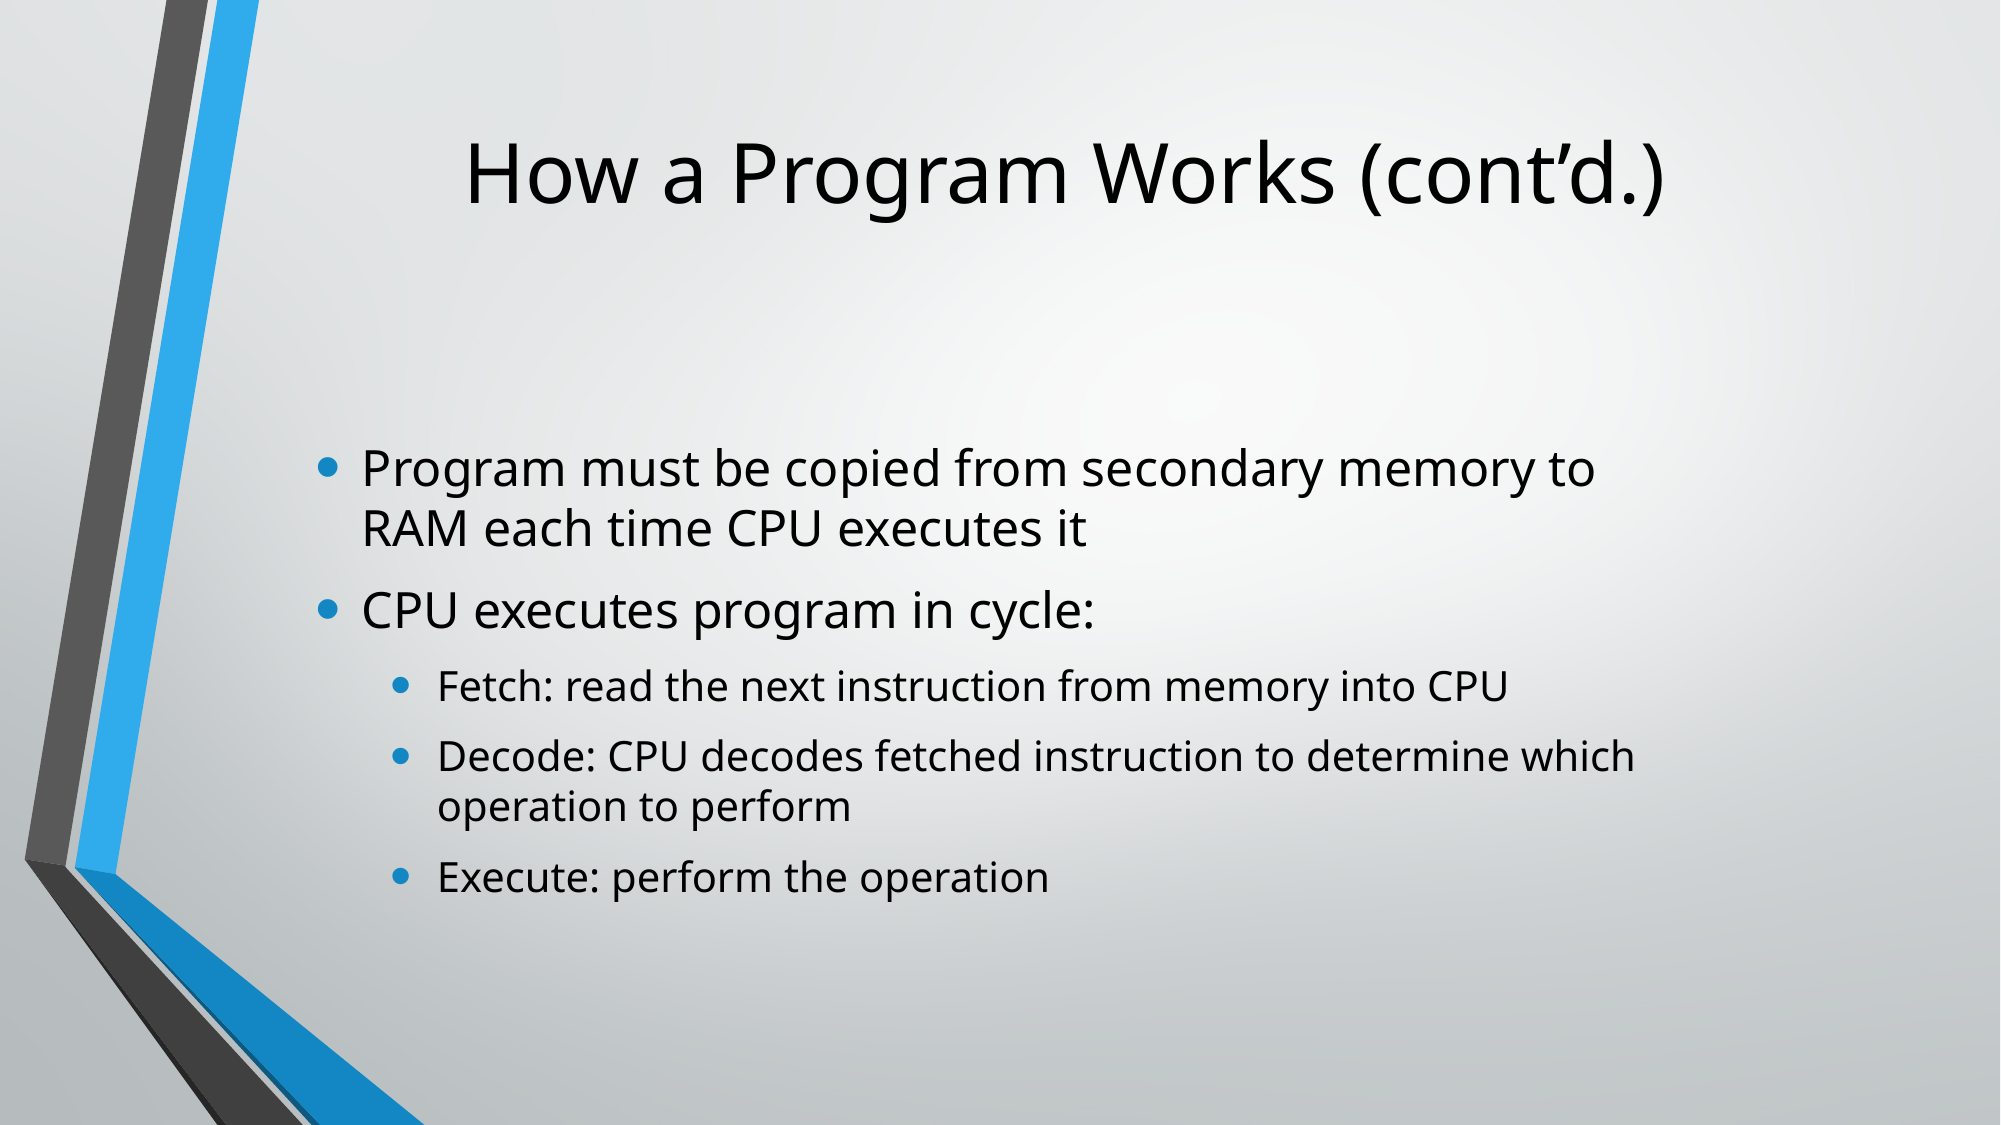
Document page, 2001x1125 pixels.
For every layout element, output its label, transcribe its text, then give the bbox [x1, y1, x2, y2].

title How a Program Works (cont’d.) [243, 112, 1887, 400]
list Program must be copied from secondary memory to RAM each time CPU executes it CPU executes program in cycle: Fetch: read the next instruction from memory into CPU Decode: CPU decodes fetched instruction to determine which operation to perform Execute: perform the operation [300, 331, 1719, 1006]
